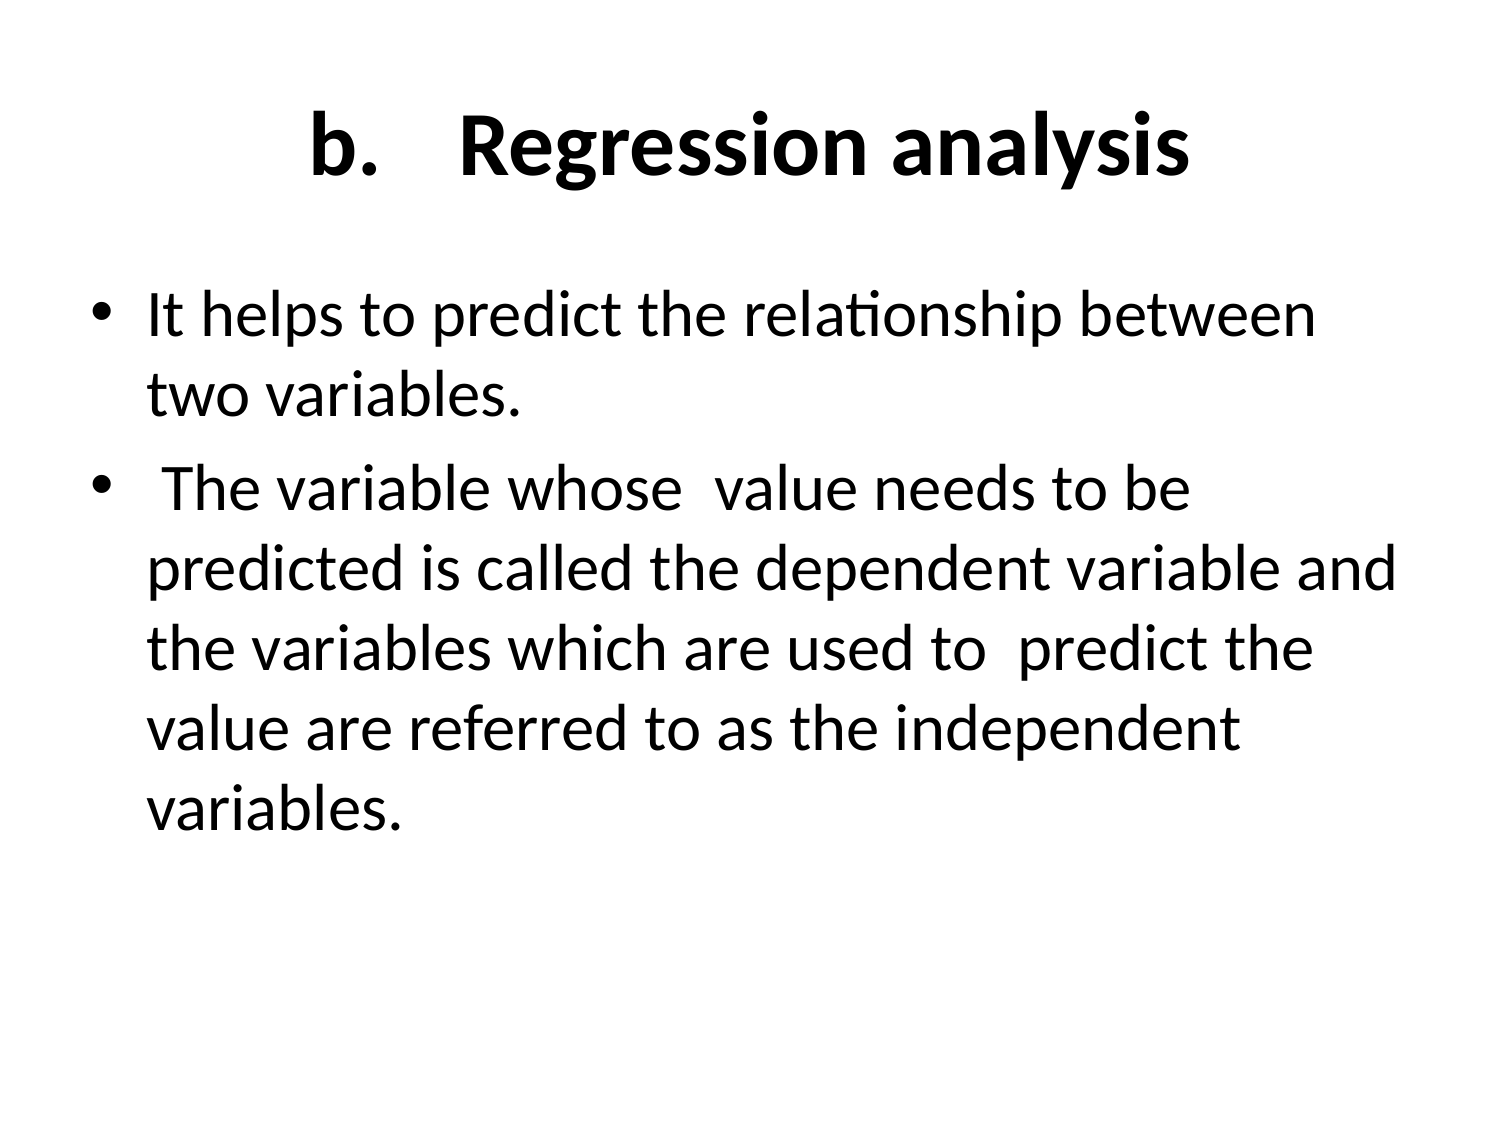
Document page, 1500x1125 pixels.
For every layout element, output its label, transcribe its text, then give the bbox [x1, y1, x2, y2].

list It helps to predict the relationship between two variables. The variable whose value needs to be predicted is called the dependent variable and the variables which are used to predict the value are referred to as the independent variables. [75, 262, 1425, 1005]
title b. Regression analysis [75, 45, 1425, 233]
